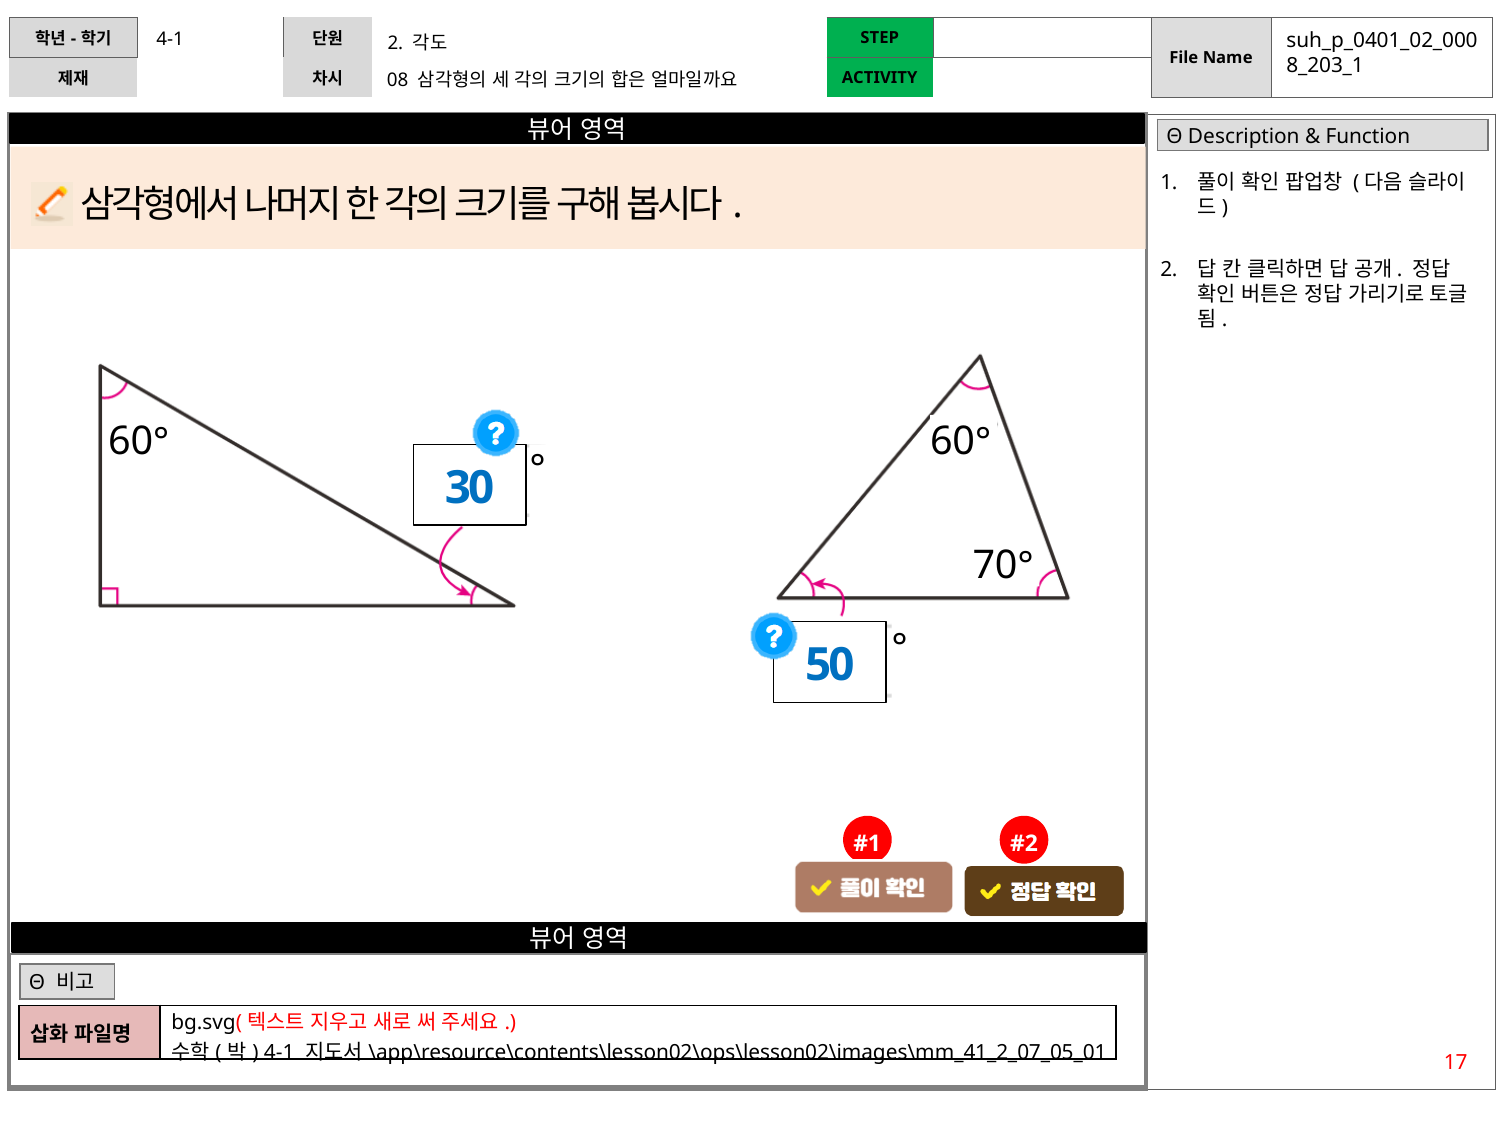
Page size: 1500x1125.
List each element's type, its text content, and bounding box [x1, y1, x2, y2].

text_box #1 [840, 813, 894, 858]
picture [31, 181, 73, 227]
text_box 2. 각도 [372, 23, 828, 48]
text_box 4-1 [141, 18, 284, 55]
text_box suh_p_0401_02_0008_203_1 [1271, 18, 1500, 84]
picture [963, 863, 1126, 918]
picture [28, 301, 1128, 718]
text_box [9, 145, 1148, 251]
text_box 풀이 확인 팝업창 (다음 슬라이드) 답 칸 클릭하면 답 공개. 정답 확인 버튼은 정답 가리기로 토글 됨. [1145, 160, 1500, 370]
table_header bg.svg(텍스트 지우고 새로 써 주세요.) 수학(박) 4-1 지도서\app\resource\contents\lesson02\ops\lesson02\images\mm_41_2_07_05_01 [161, 1006, 1115, 1058]
text_box 삼각형에서 나머지 한 각의 크기를 구해 봅시다. [65, 172, 1145, 233]
table_header Θ Description & Function [1158, 120, 1487, 150]
table_header 삽화 파일명 [20, 1006, 159, 1058]
picture [793, 859, 953, 914]
text_box #2 [997, 813, 1051, 862]
text_box 08 삼각형의 세 각의 크기의 합은 얼마일까요 [372, 60, 821, 96]
